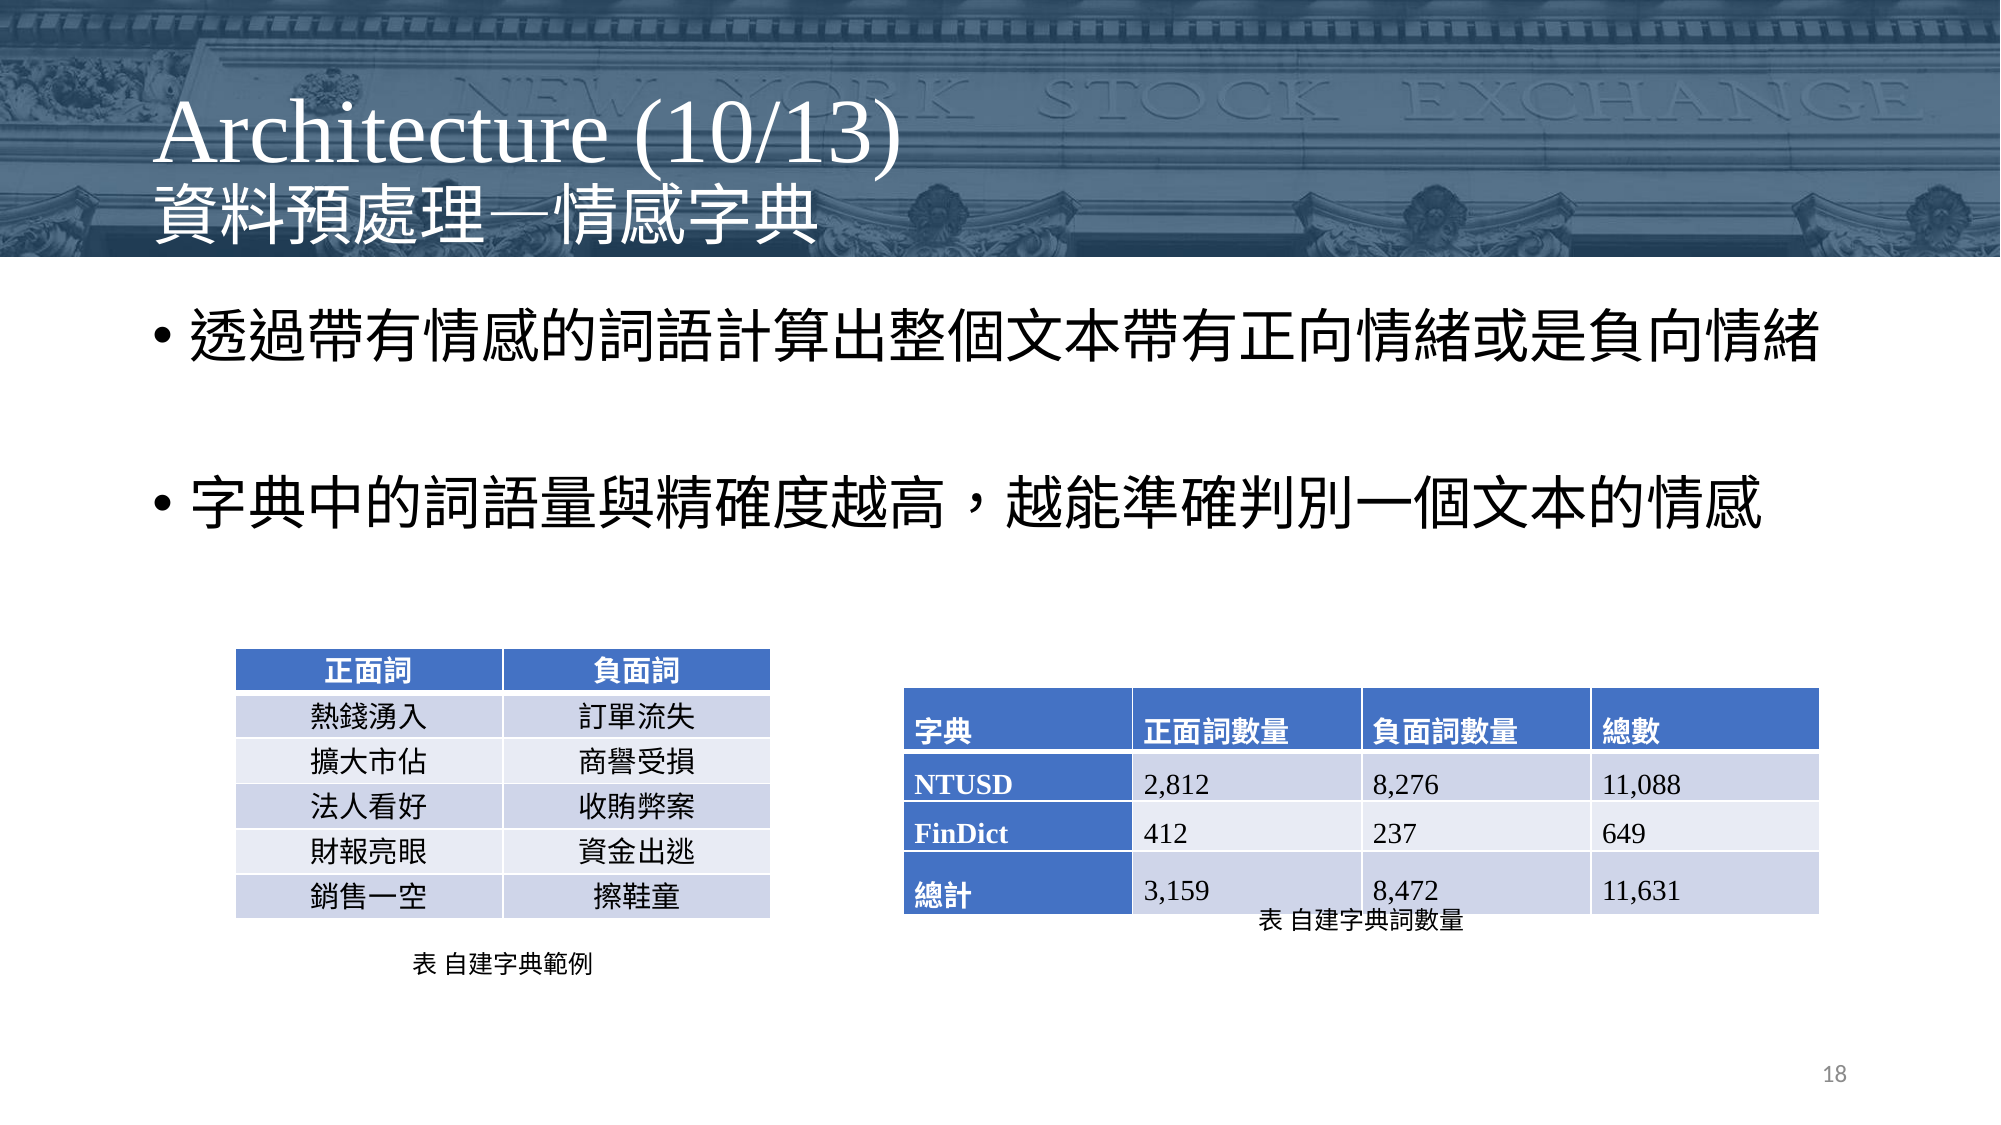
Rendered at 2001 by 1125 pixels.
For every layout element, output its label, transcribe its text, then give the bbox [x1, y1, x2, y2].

table_cell 412 [1133, 802, 1361, 850]
table_cell 總計 [904, 852, 1132, 914]
title Architecture (10/13) 資料預處理—情感字典 [137, 59, 1863, 278]
table_cell 法人看好 [236, 784, 502, 828]
text_box 表 自建字典範例 [397, 941, 609, 987]
table_cell 財報亮眼 [236, 830, 502, 873]
table_cell 11,088 [1592, 754, 1819, 800]
table_cell FinDict [904, 802, 1132, 850]
table_cell 8,472 [1363, 852, 1590, 914]
table_cell 8,276 [1363, 754, 1590, 800]
table_header 負面詞 [504, 649, 770, 690]
list 透過帶有情感的詞語計算出整個文本帶有正向情緒或是負向情緒 字典中的詞語量與精確度越高，越能準確判別一個文本的情感 [137, 299, 1863, 1014]
table_header 總數 [1592, 688, 1819, 749]
table_cell 收賄弊案 [504, 784, 770, 828]
table_cell 237 [1363, 802, 1590, 850]
table_cell 擴大市佔 [236, 739, 502, 783]
table_cell 熱錢湧入 [236, 696, 502, 737]
table_cell 2,812 [1133, 754, 1361, 800]
table_cell NTUSD [904, 754, 1132, 800]
table_header 正面詞 [236, 649, 502, 690]
table_header 字典 [904, 688, 1132, 749]
table_cell 649 [1592, 802, 1819, 850]
picture [0, 0, 2000, 257]
table_header 負面詞數量 [1363, 688, 1590, 749]
table_cell 資金出逃 [504, 830, 770, 873]
table_cell 11,631 [1592, 852, 1819, 914]
table_cell 商譽受損 [504, 739, 770, 783]
slide_number 18 [1412, 1042, 1863, 1103]
table_cell 3,159 [1133, 852, 1361, 914]
text_box 表 自建字典詞數量 [1243, 896, 1480, 942]
table_cell 訂單流失 [504, 696, 770, 737]
table_header 正面詞數量 [1133, 688, 1361, 749]
table_cell 擦鞋童 [504, 875, 770, 918]
table_cell 銷售一空 [236, 875, 502, 918]
